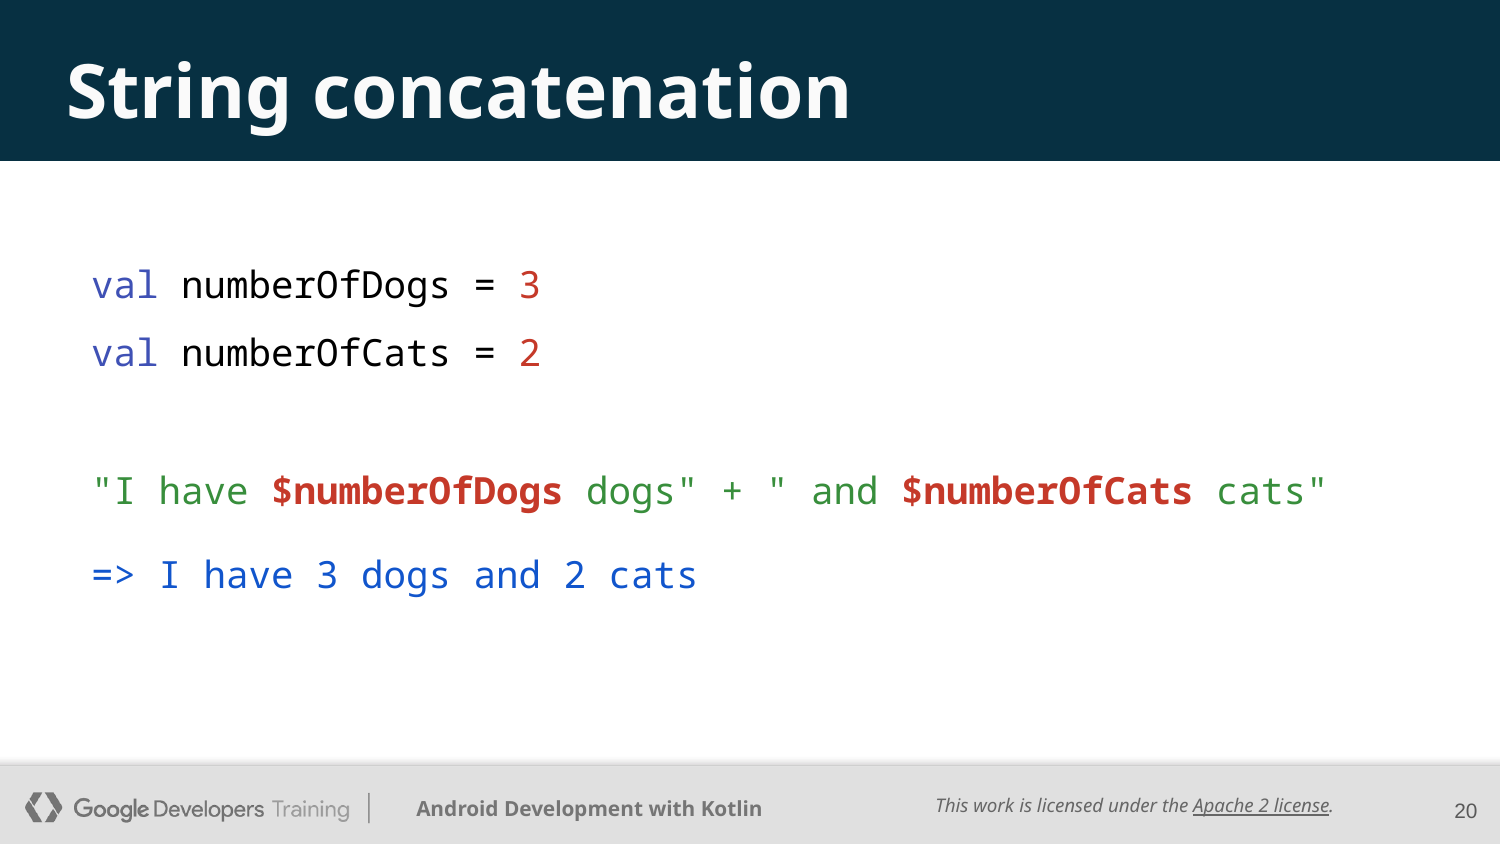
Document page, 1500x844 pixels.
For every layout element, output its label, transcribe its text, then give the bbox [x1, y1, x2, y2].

list val numberOfDogs = 3 val numberOfCats = 2 [76, 223, 1461, 365]
text_box "I have $numberOfDogs dogs" + " and $numberOfCats cats" [76, 406, 1474, 501]
picture [0, 161, 1500, 844]
title String concatenation [51, 28, 1449, 122]
slide_number 20 [1402, 777, 1493, 842]
text_box => I have 3 dogs and 2 cats [75, 517, 1384, 630]
